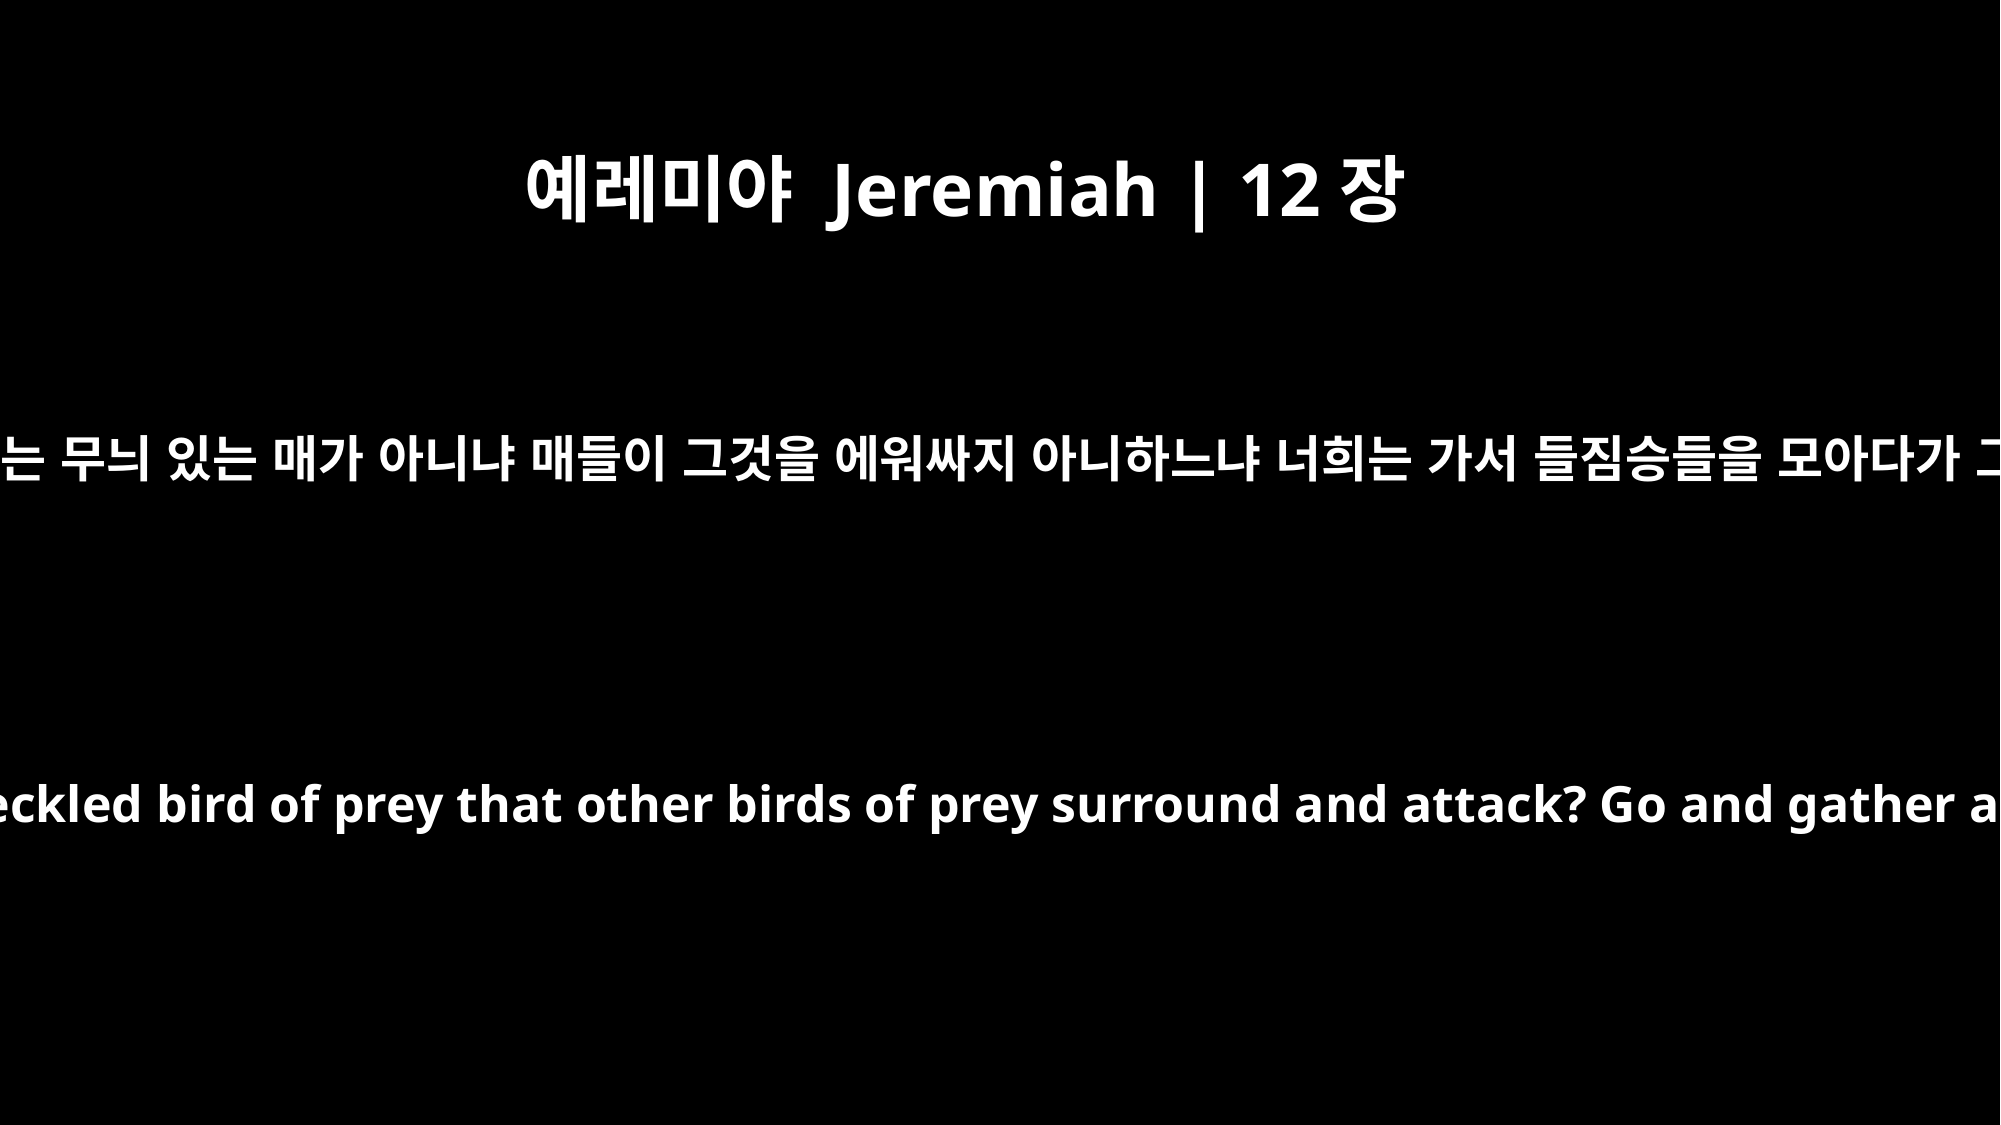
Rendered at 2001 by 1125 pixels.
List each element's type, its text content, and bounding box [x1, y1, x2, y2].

text_box 예레미야 Jeremiah | 12장 [510, 136, 1422, 239]
text_box 9 내 소유가 내게 대하여는 무늬 있는 매가 아니냐 매들이 그것을 에워싸지 아니하느냐 너희는 가서 들짐승들을 모아다가 그것을 삼키게 하라 [0, 359, 2000, 495]
text_box Has not my inheritance become to me like a speckled bird of prey that other birds of prey surround and attack? Go and gather all the wild beasts; bring them to devour. [0, 764, 2000, 840]
